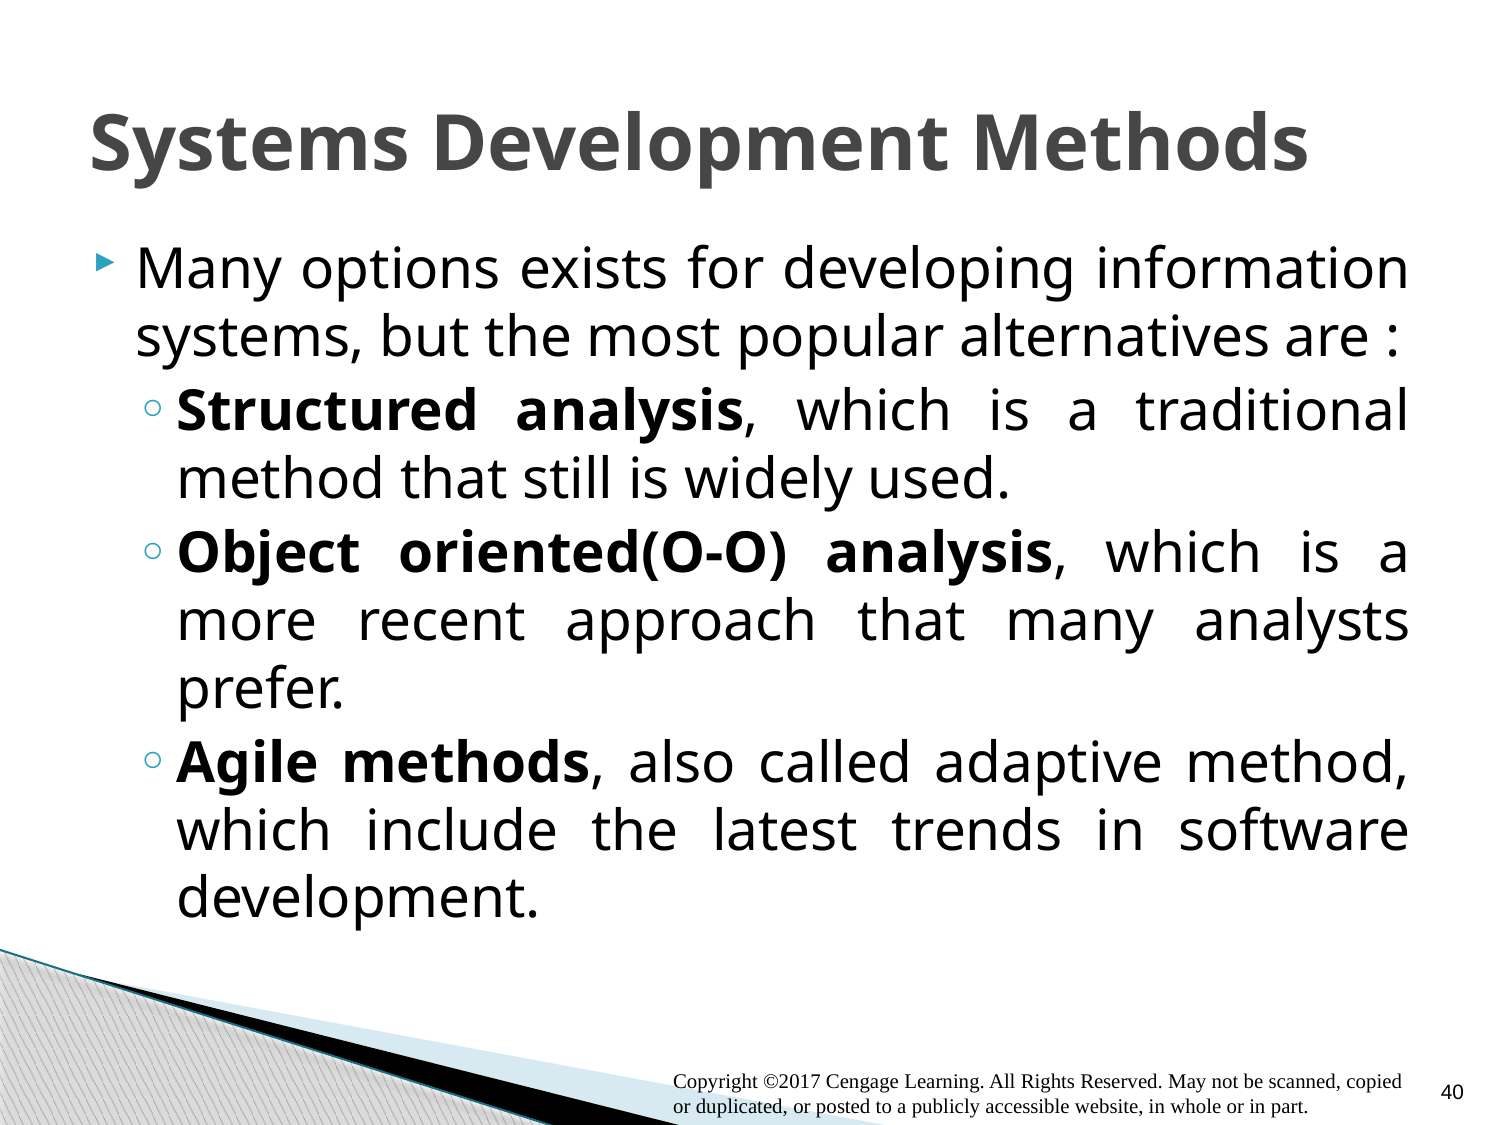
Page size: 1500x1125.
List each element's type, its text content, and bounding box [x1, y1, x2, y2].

list Many options exists for developing information systems, but the most popular alternatives are : Structured analysis, which is a traditional method that still is widely used. Object oriented(O-O) analysis, which is a more recent approach that many analysts prefer. Agile methods, also called adaptive method, which include the latest trends in software development. [62, 224, 1425, 1000]
footer Copyright ©2017 Cengage Learning. All Rights Reserved. May not be scanned, copied or duplicated, or posted to a publicly accessible website, in whole or in part. [658, 1065, 1440, 1125]
slide_number 40 [1418, 1051, 1479, 1112]
title Systems Development Methods [75, 45, 1425, 233]
